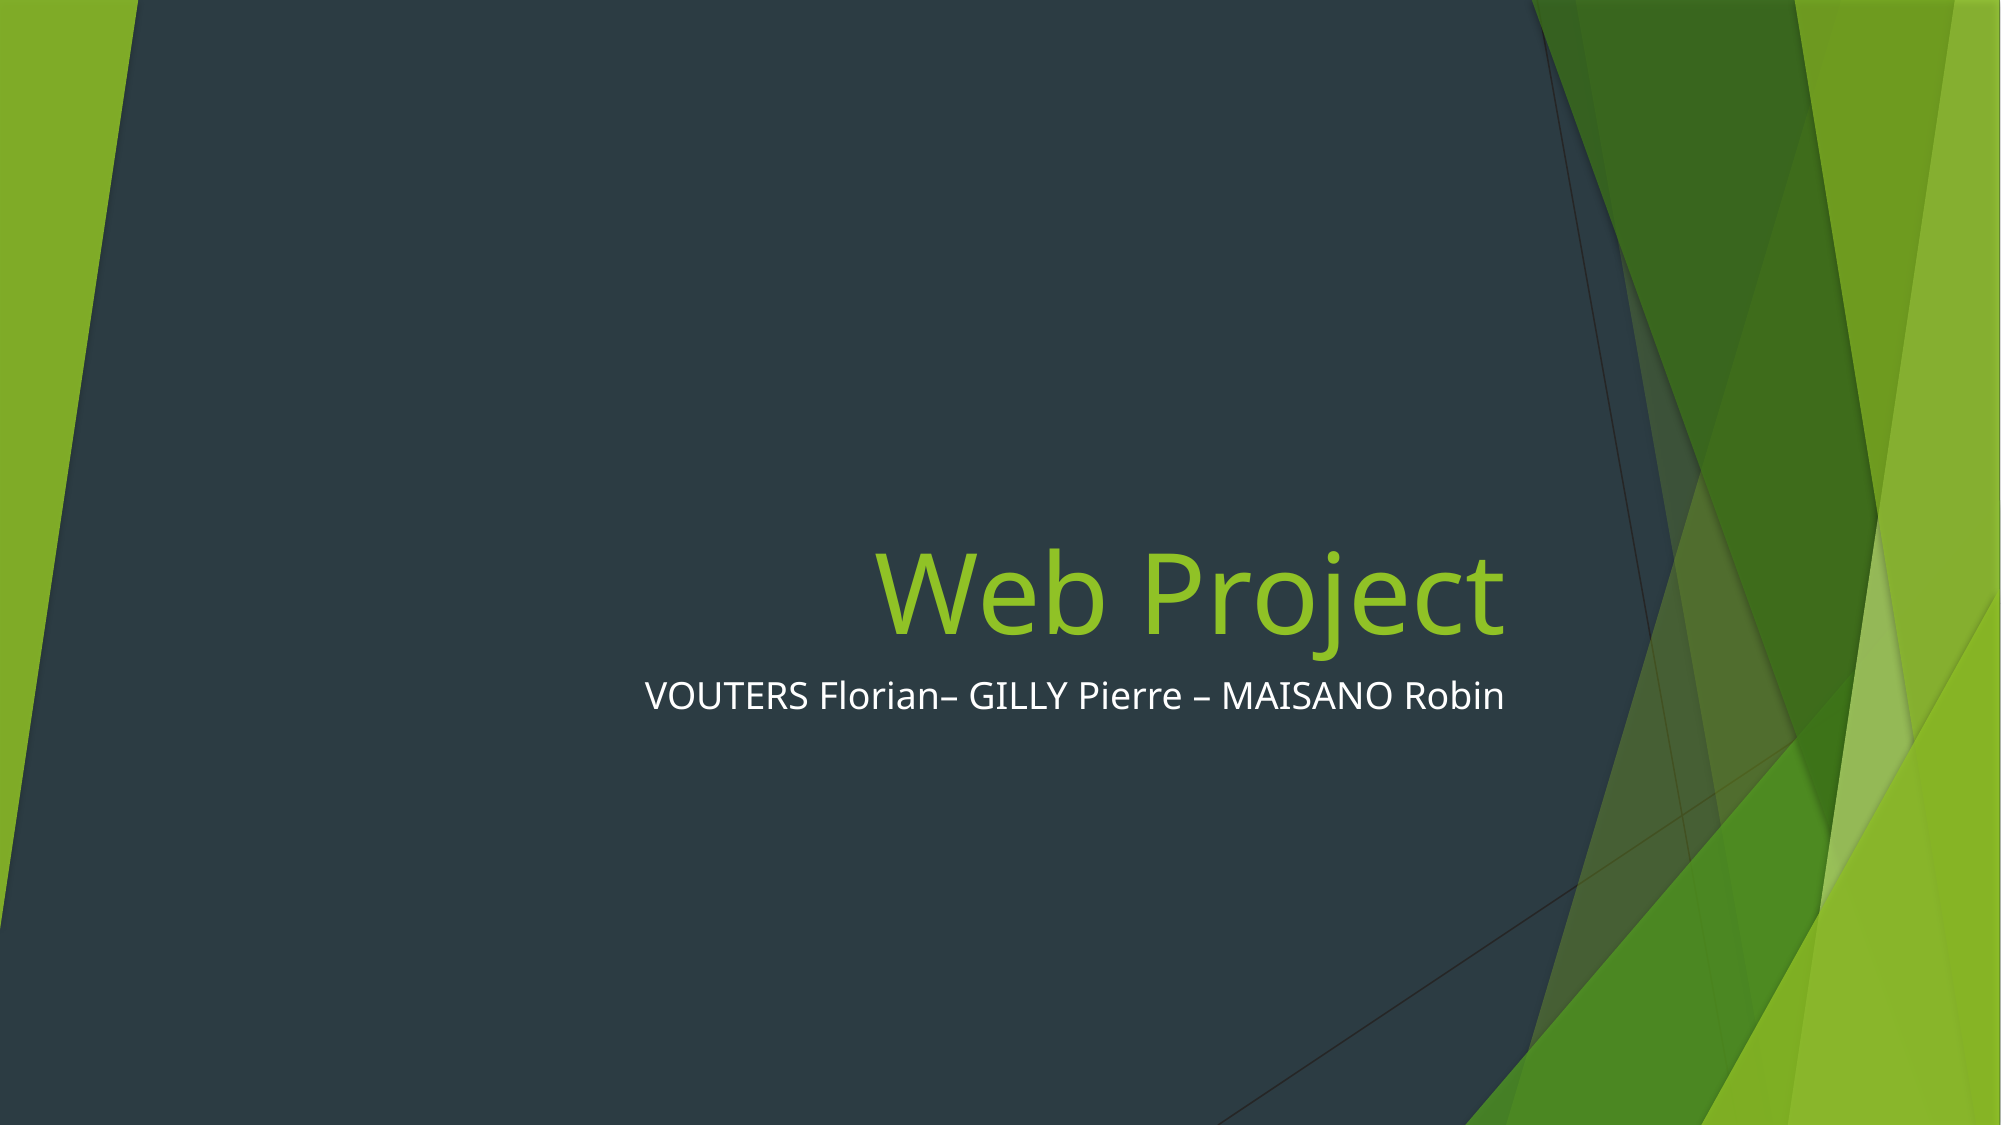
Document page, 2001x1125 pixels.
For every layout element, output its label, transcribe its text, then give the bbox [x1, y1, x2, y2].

subtitle VOUTERS Florian– GILLY Pierre – MAISANO Robin [247, 664, 1522, 845]
title Web Project [247, 394, 1522, 664]
